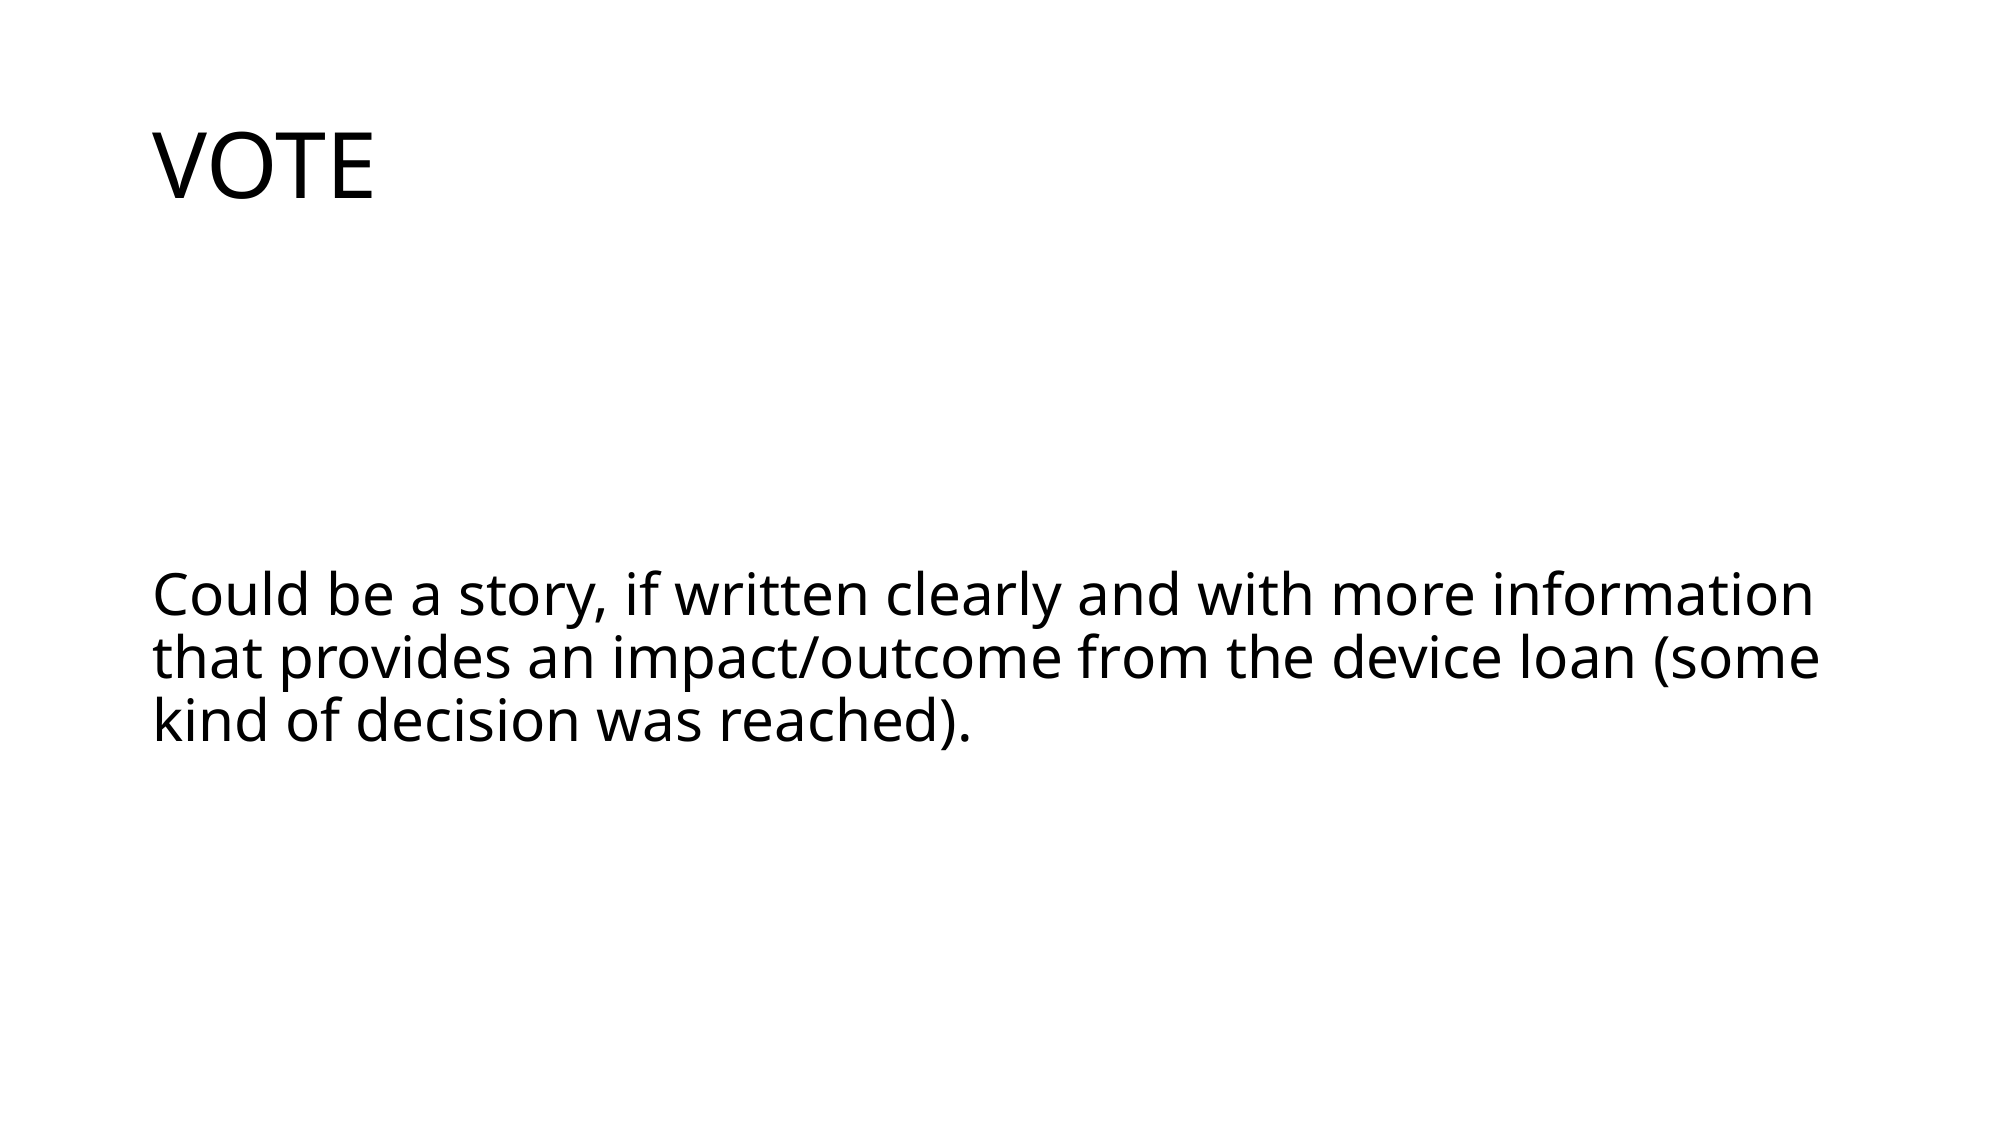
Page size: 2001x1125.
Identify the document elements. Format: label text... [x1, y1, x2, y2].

list Could be a story, if written clearly and with more information that provides an impact/outcome from the device loan (some kind of decision was reached). [137, 299, 1863, 1014]
title VOTE [137, 59, 1863, 278]
